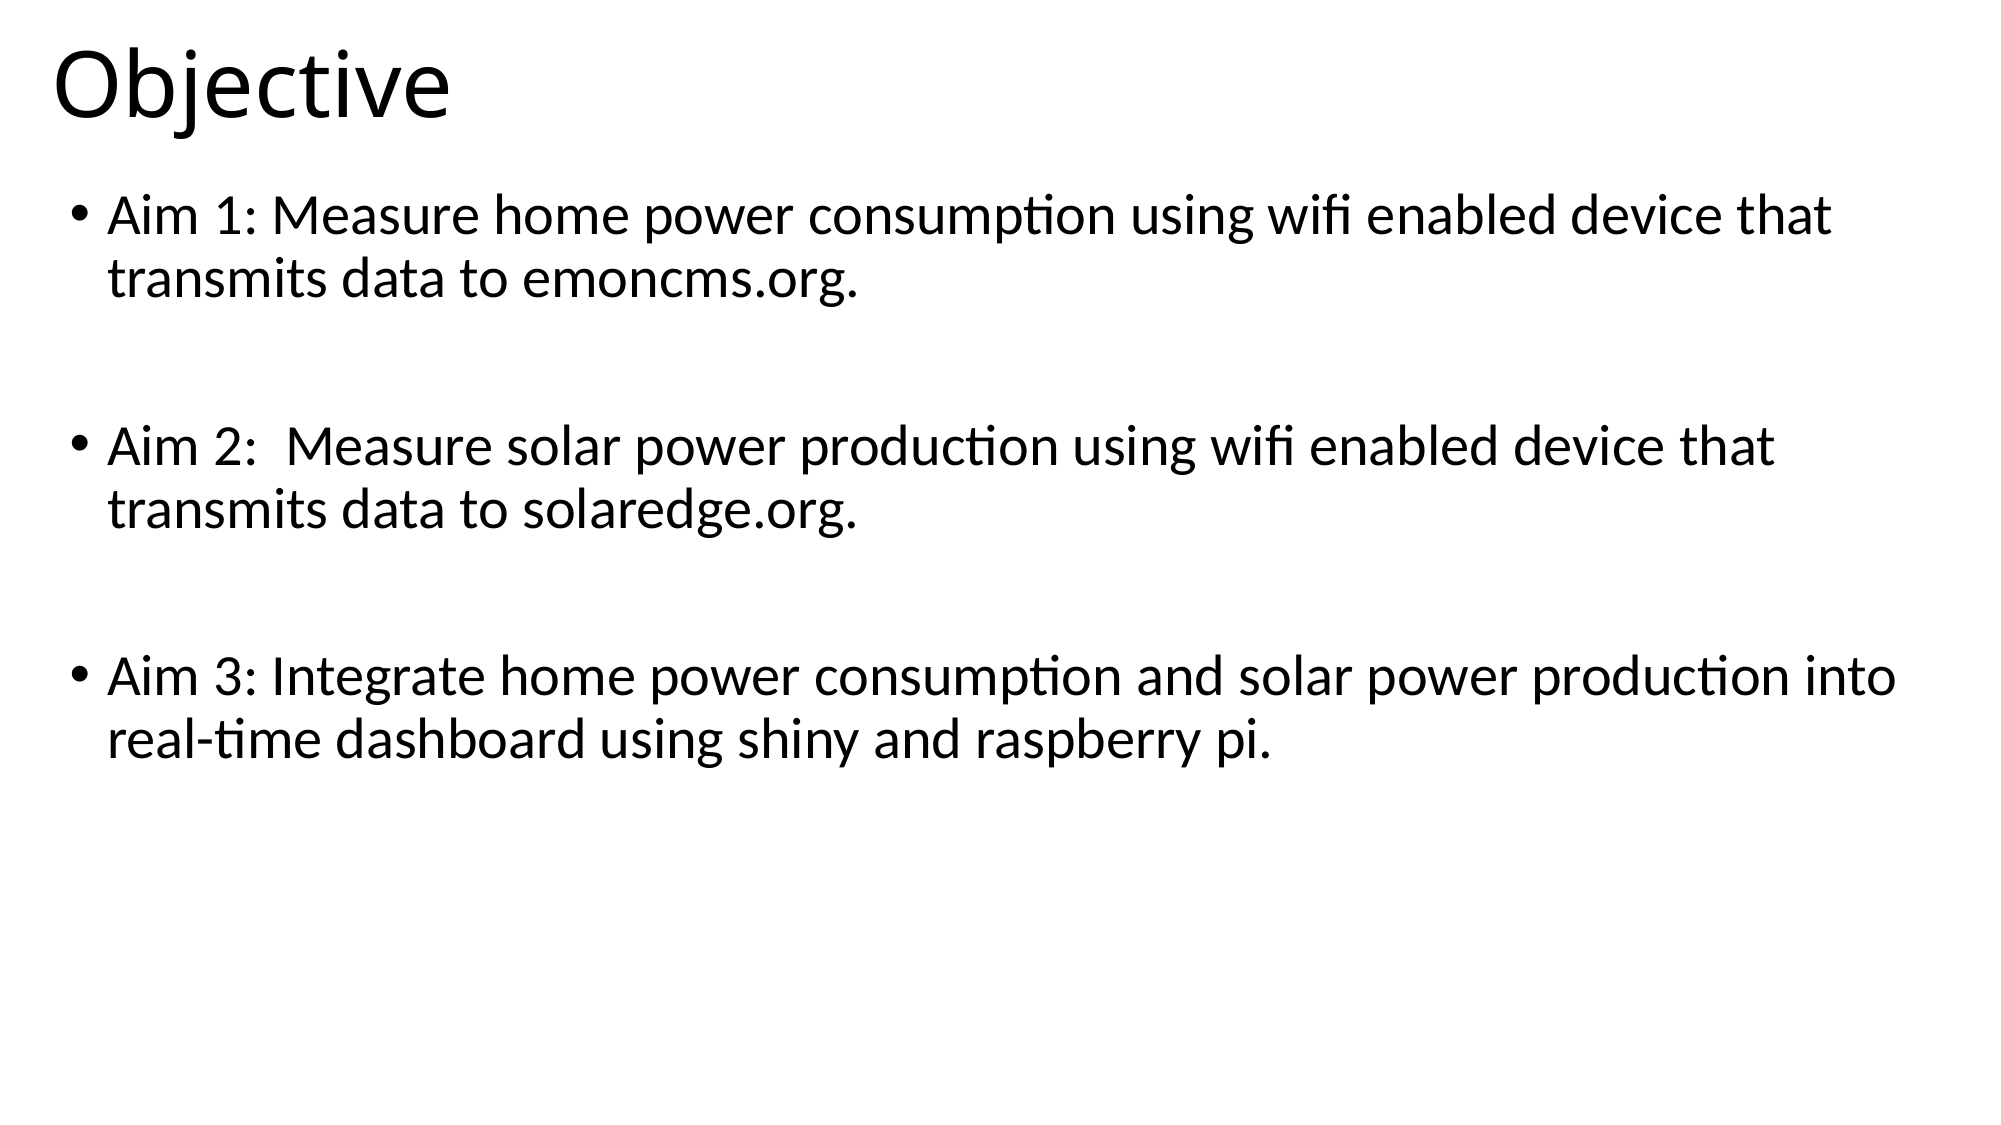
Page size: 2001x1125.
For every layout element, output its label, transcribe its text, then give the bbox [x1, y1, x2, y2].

list Aim 1: Measure home power consumption using wifi enabled device that transmits data to emoncms.org. Aim 2: Measure solar power production using wifi enabled device that transmits data to solaredge.org. Aim 3: Integrate home power consumption and solar power production into real-time dashboard using shiny and raspberry pi. [54, 176, 1925, 891]
title Objective [35, 23, 1761, 153]
